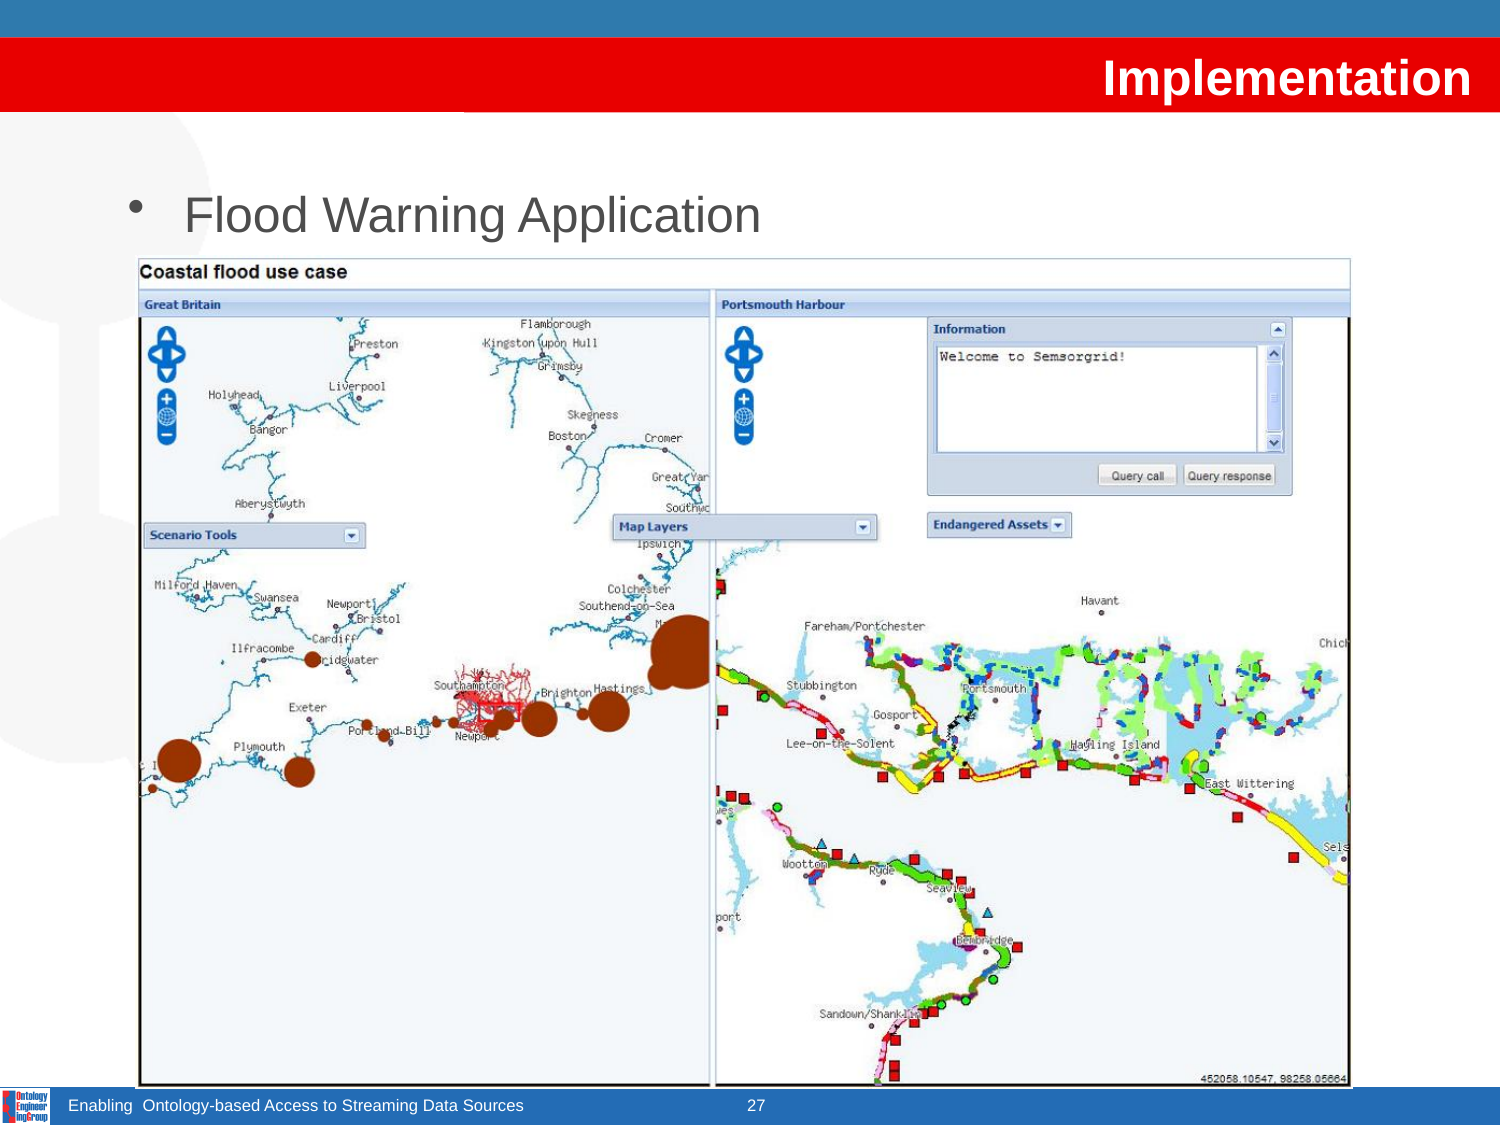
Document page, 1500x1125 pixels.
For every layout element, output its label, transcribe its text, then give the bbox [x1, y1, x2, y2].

list Flood Warning Application [112, 174, 1388, 1038]
footer Enabling Ontology-based Access to Streaming Data Sources [52, 1087, 654, 1125]
title Implementation [212, 49, 1488, 101]
slide_number 27 [699, 1096, 813, 1125]
picture [0, 112, 1500, 1125]
